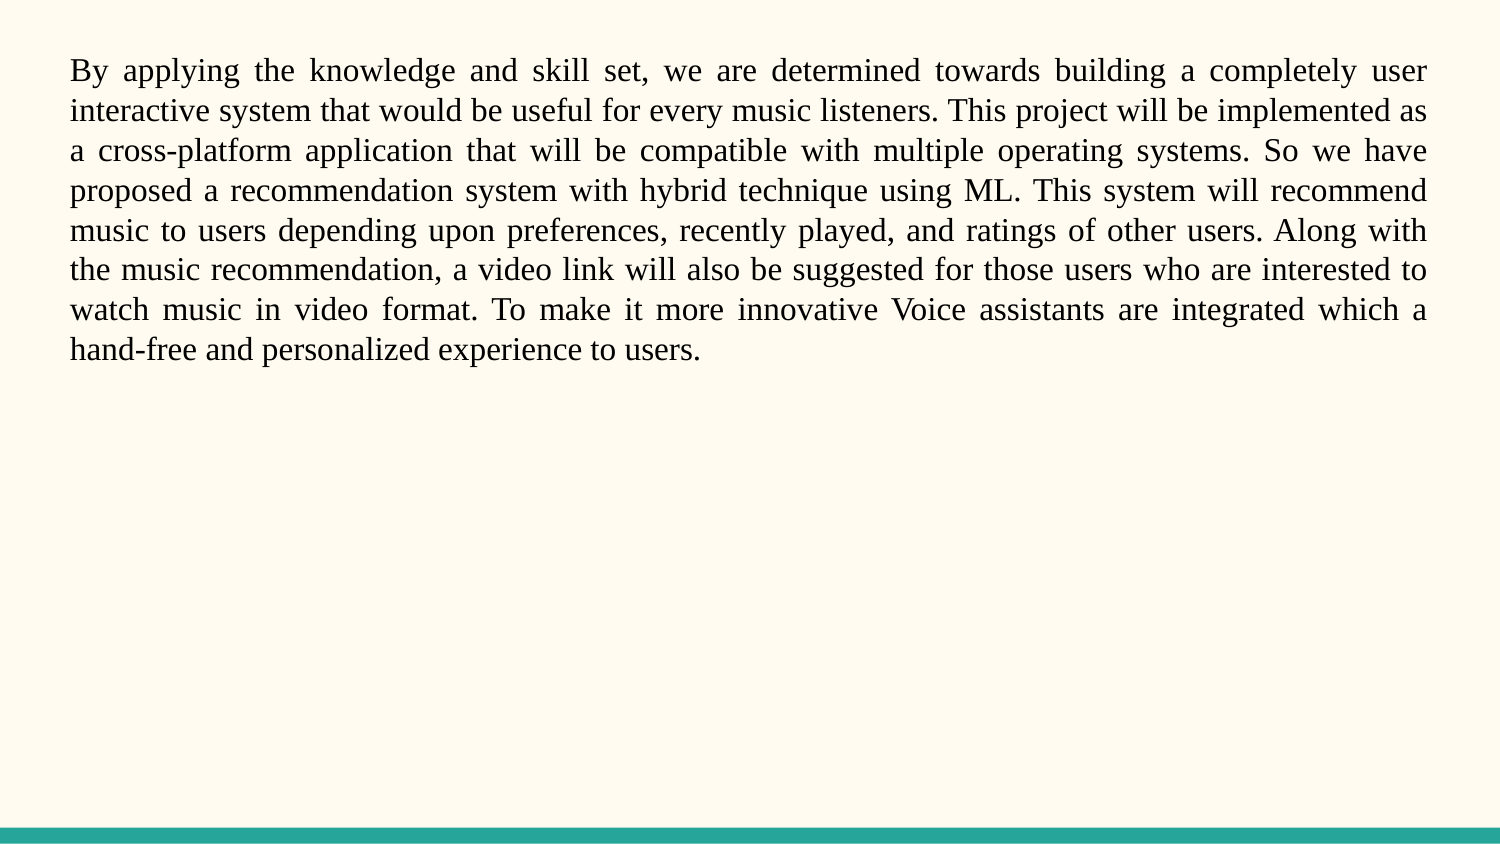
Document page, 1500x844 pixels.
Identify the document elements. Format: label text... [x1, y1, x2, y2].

text_box By applying the knowledge and skill set, we are determined towards building a completely user interactive system that would be useful for every music listeners. This project will be implemented as a cross-platform application that will be compatible with multiple operating systems. So we have proposed a recommendation system with hybrid technique using ML. This system will recommend music to users depending upon preferences, recently played, and ratings of other users. Along with the music recommendation, a video link will also be suggested for those users who are interested to watch music in video format. To make it more innovative Voice assistants are integrated which a hand-free and personalized experience to users. [55, 40, 1445, 375]
